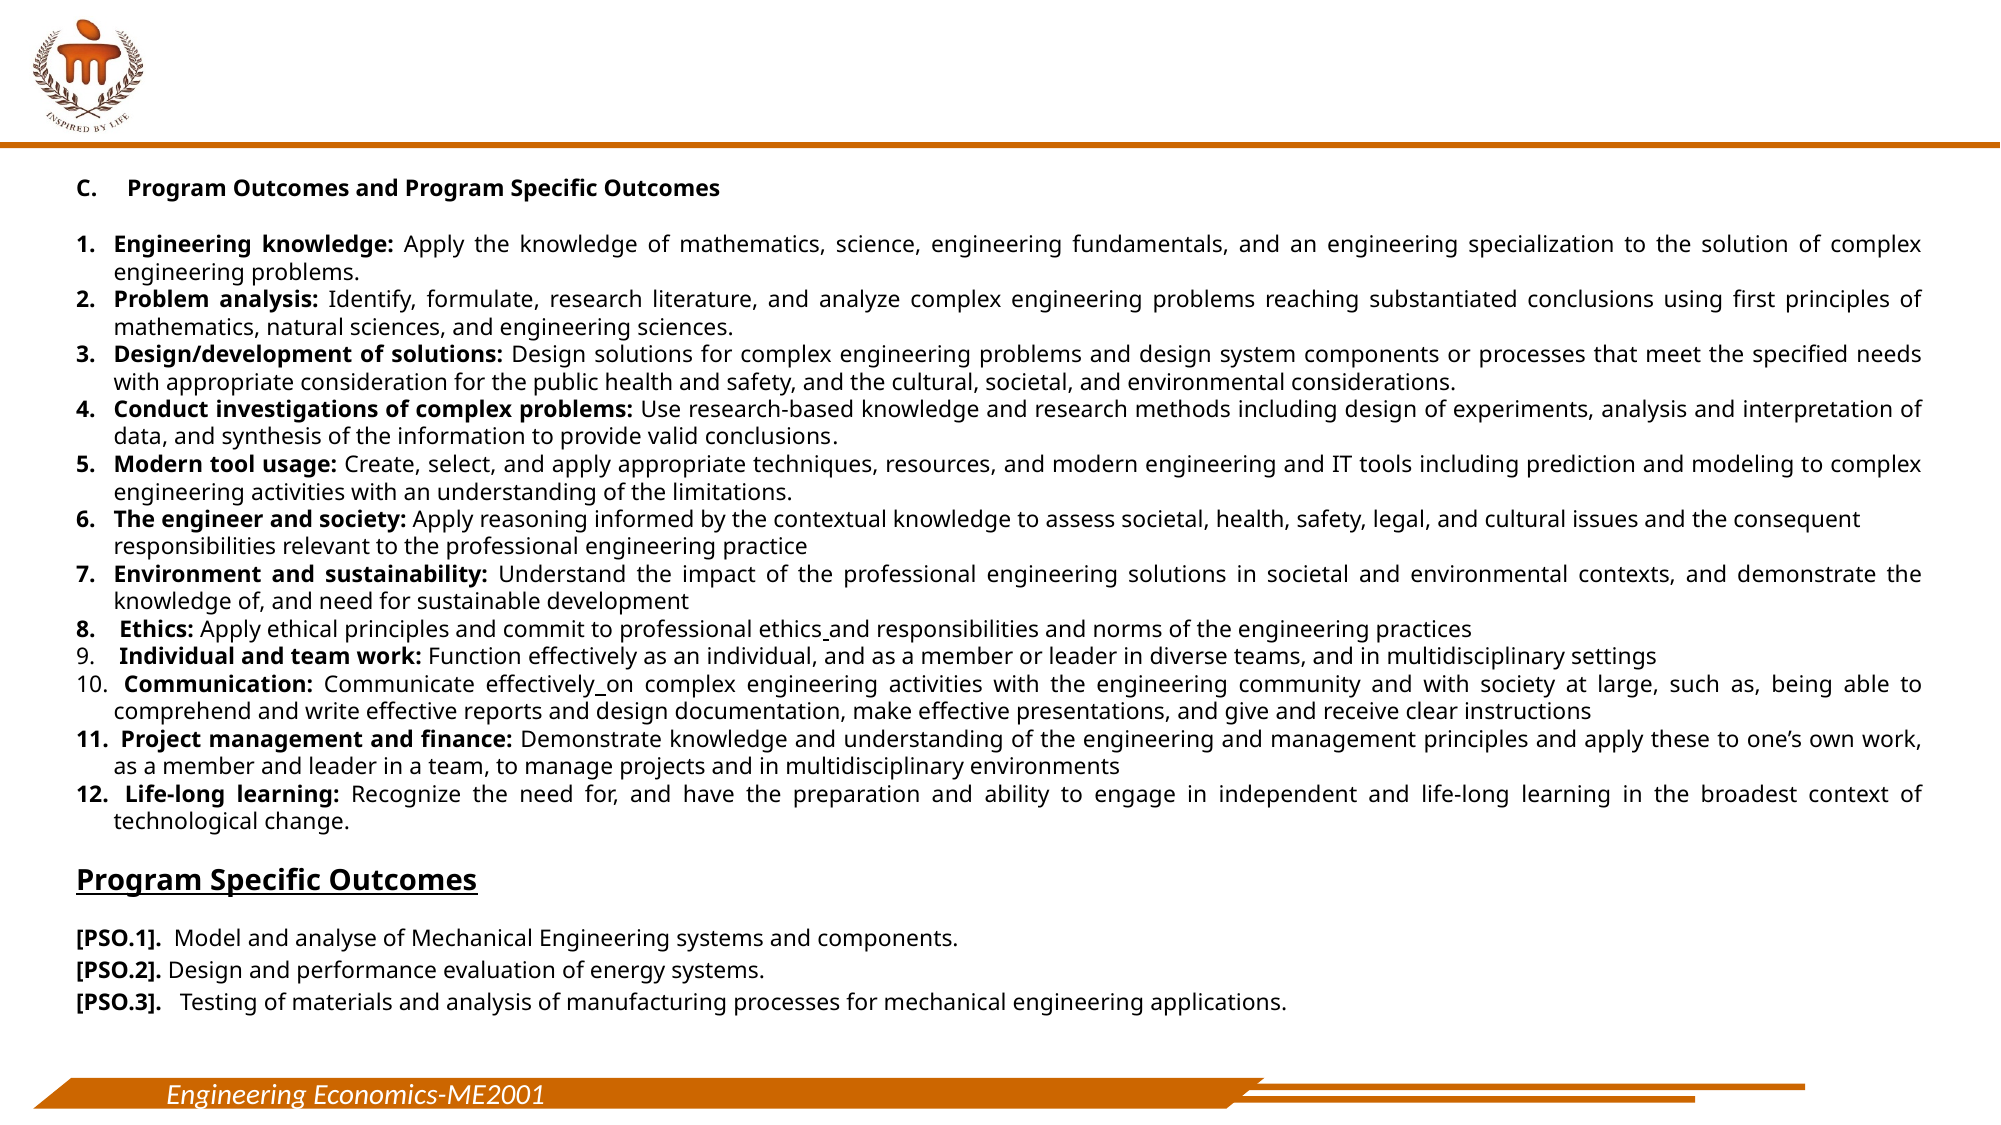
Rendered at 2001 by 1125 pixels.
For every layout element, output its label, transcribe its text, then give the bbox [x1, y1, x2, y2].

text_box C. Program Outcomes and Program Specific Outcomes Engineering knowledge: Apply the knowledge of mathematics, science, engineering fundamentals, and an engineering specialization to the solution of complex engineering problems. Problem analysis: Identify, formulate, research literature, and analyze complex engineering problems reaching substantiated conclusions using first principles of mathematics, natural sciences, and engineering sciences. Design/development of solutions: Design solutions for complex engineering problems and design system components or processes that meet the specified needs with appropriate consideration for the public health and safety, and the cultural, societal, and environmental considerations. Conduct investigations of complex problems: Use research-based knowledge and research methods including design of experiments, analysis and interpretation of data, and synthesis of the information to provide valid conclusions. Modern tool usage: Create, select, and apply appropriate techniques, resources, and modern engineering and IT tools including prediction and modeling to complex engineering activities with an understanding of the limitations. The engineer and society: Apply reasoning informed by the contextual knowledge to assess societal, health, safety, legal, and cultural issues and the consequent responsibilities relevant to the professional engineering practice Environment and sustainability: Understand the impact of the professional engineering solutions in societal and environmental contexts, and demonstrate the knowledge of, and need for sustainable development Ethics: Apply ethical principles and commit to professional ethics and responsibilities and norms of the engineering practices Individual and team work: Function effectively as an individual, and as a member or leader in diverse teams, and in multidisciplinary settings Communication: Communicate effectively on complex engineering activities with the engineering community and with society at large, such as, being able to comprehend and write effective reports and design documentation, make effective presentations, and give and receive clear instructions Project management and finance: Demonstrate knowledge and understanding of the engineering and management principles and apply these to one’s own work, as a member and leader in a team, to manage projects and in multidisciplinary environments Life-long learning: Recognize the need for, and have the preparation and ability to engage in independent and life-long learning in the broadest context of technological change. Program Specific Outcomes [PSO.1]. Model and analyse of Mechanical Engineering systems and components. [PSO.2]. Design and performance evaluation of energy systems. [PSO.3]. Testing of materials and analysis of manufacturing processes for mechanical engineering applications. [61, 163, 1939, 1023]
picture [29, 16, 146, 134]
